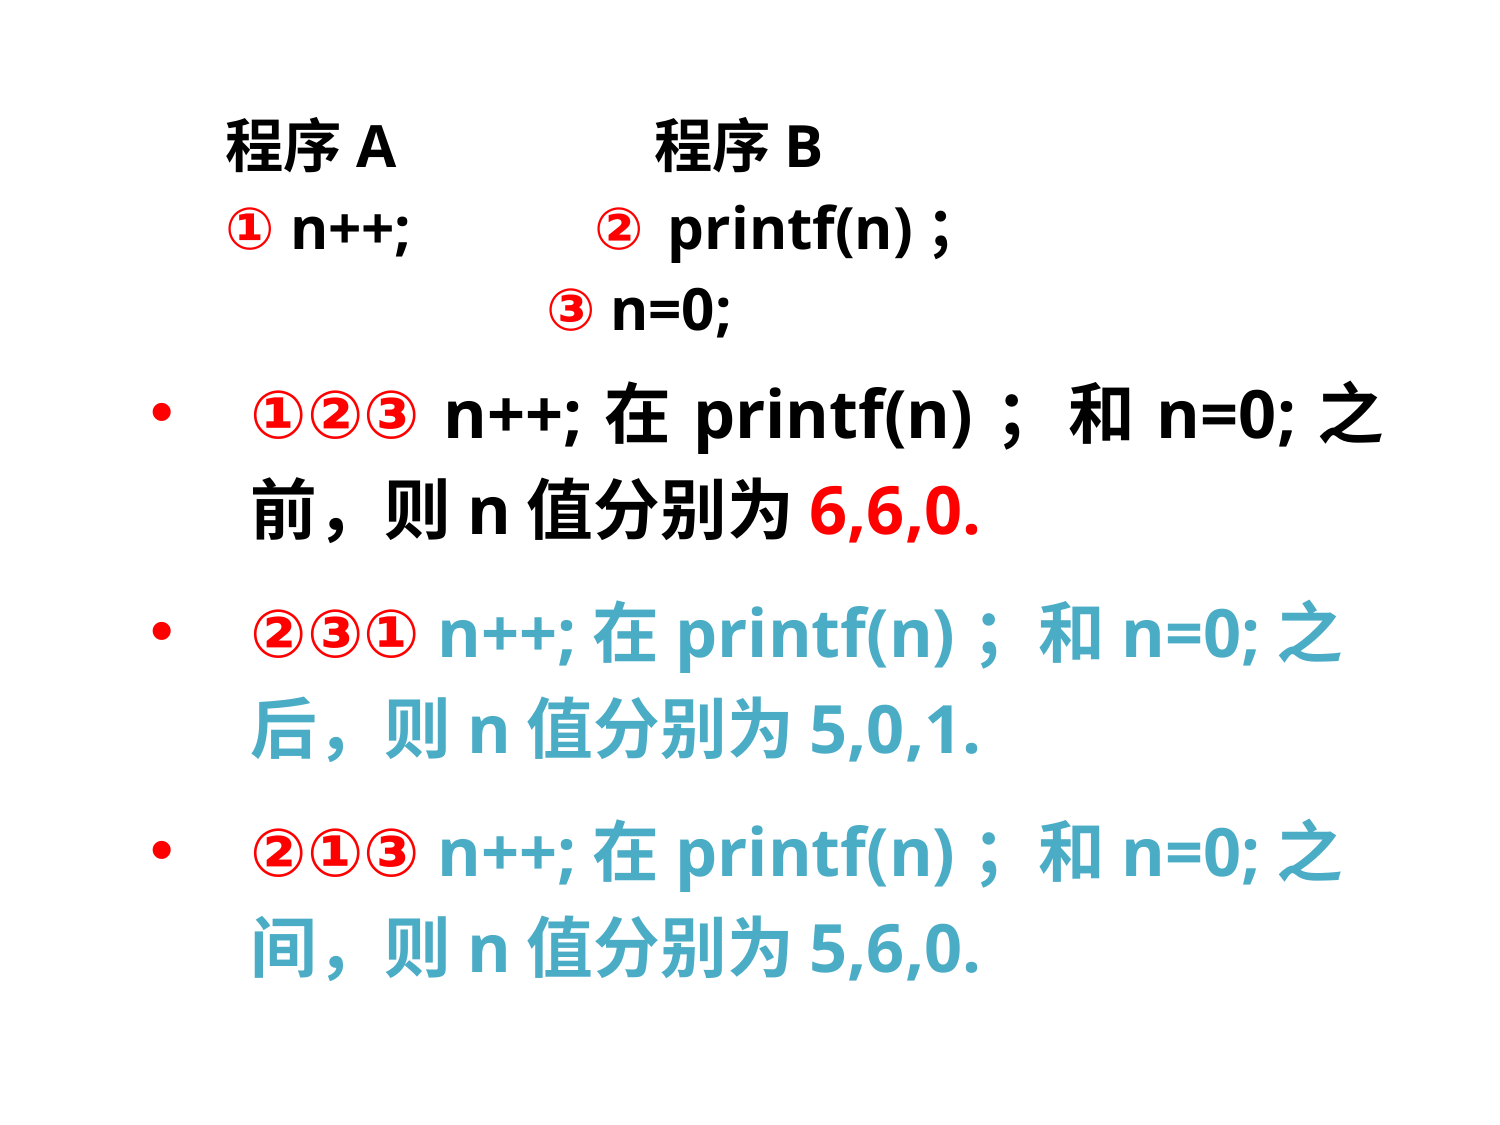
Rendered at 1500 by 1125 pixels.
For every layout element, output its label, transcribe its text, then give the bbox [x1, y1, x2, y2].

list 程序A 程序B ① n++; ② printf(n)； ③ n=0; ①②③ n++;在printf(n)；和n=0;之前，则n值分别为6,6,0. ②③① n++;在printf(n)；和n=0;之后，则n值分别为5,0,1. ②①③ n++;在printf(n)；和n=0;之间，则n值分别为5,6,0. [135, 101, 1400, 1059]
